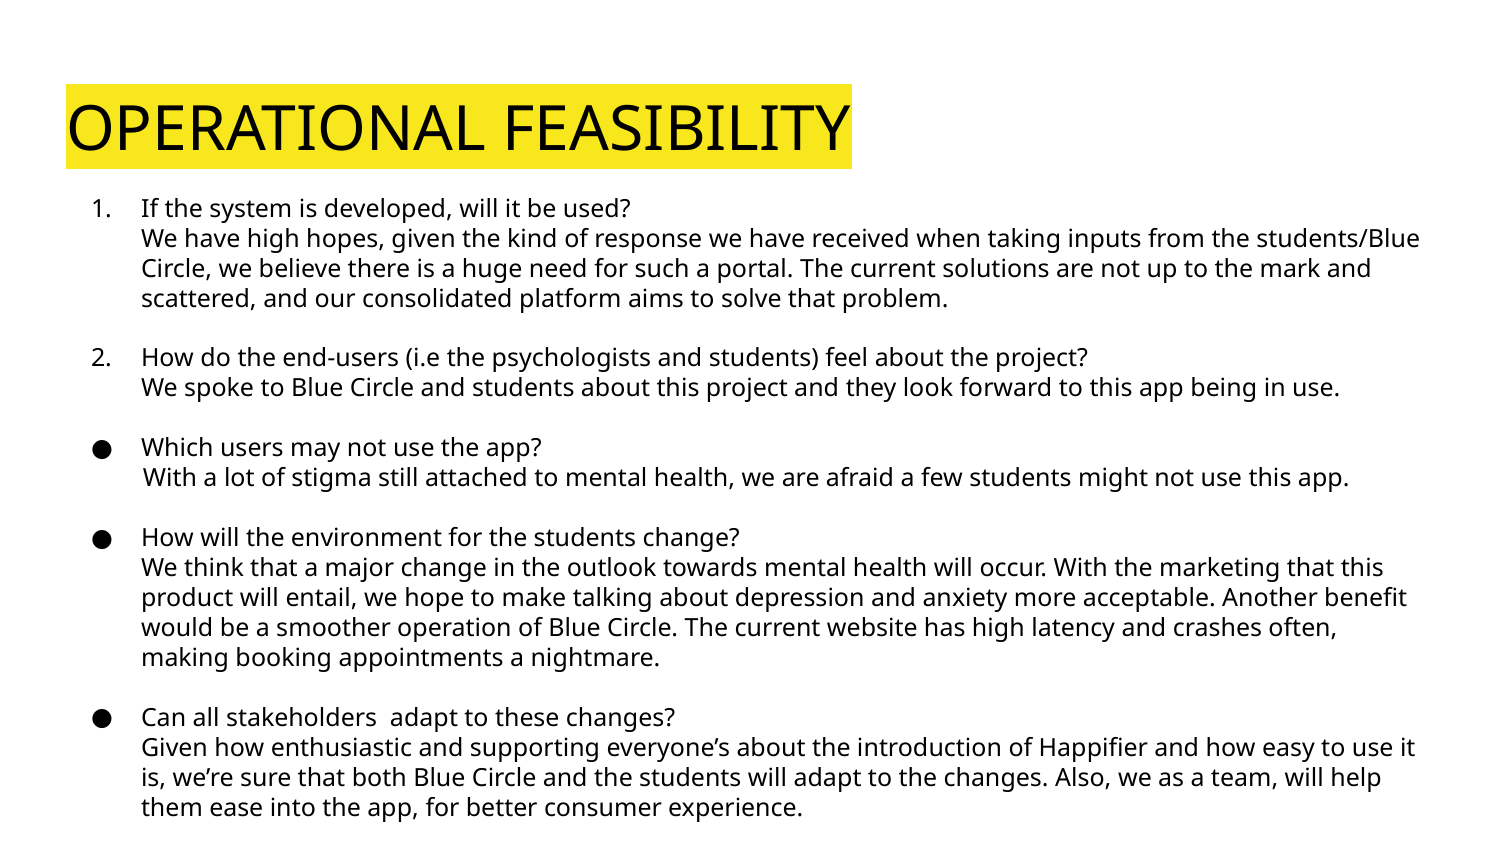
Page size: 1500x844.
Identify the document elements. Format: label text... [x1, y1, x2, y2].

title OPERATIONAL FEASIBILITY [51, 72, 1449, 167]
list If the system is developed, will it be used? We have high hopes, given the kind of response we have received when taking inputs from the students/Blue Circle, we believe there is a huge need for such a portal. The current solutions are not up to the mark and scattered, and our consolidated platform aims to solve that problem. How do the end-users (i.e the psychologists and students) feel about the project? We spoke to Blue Circle and students about this project and they look forward to this app being in use. Which users may not use the app? With a lot of stigma still attached to mental health, we are afraid a few students might not use this app. How will the environment for the students change? We think that a major change in the outlook towards mental health will occur. With the marketing that this product will entail, we hope to make talking about depression and anxiety more acceptable. Another benefit would be a smoother operation of Blue Circle. The current website has high latency and crashes often, making booking appointments a nightmare. Can all stakeholders adapt to these changes? Given how enthusiastic and supporting everyone’s about the introduction of Happifier and how easy to use it is, we’re sure that both Blue Circle and the students will adapt to the changes. Also, we as a team, will help them ease into the app, for better consumer experience. [51, 177, 1449, 725]
